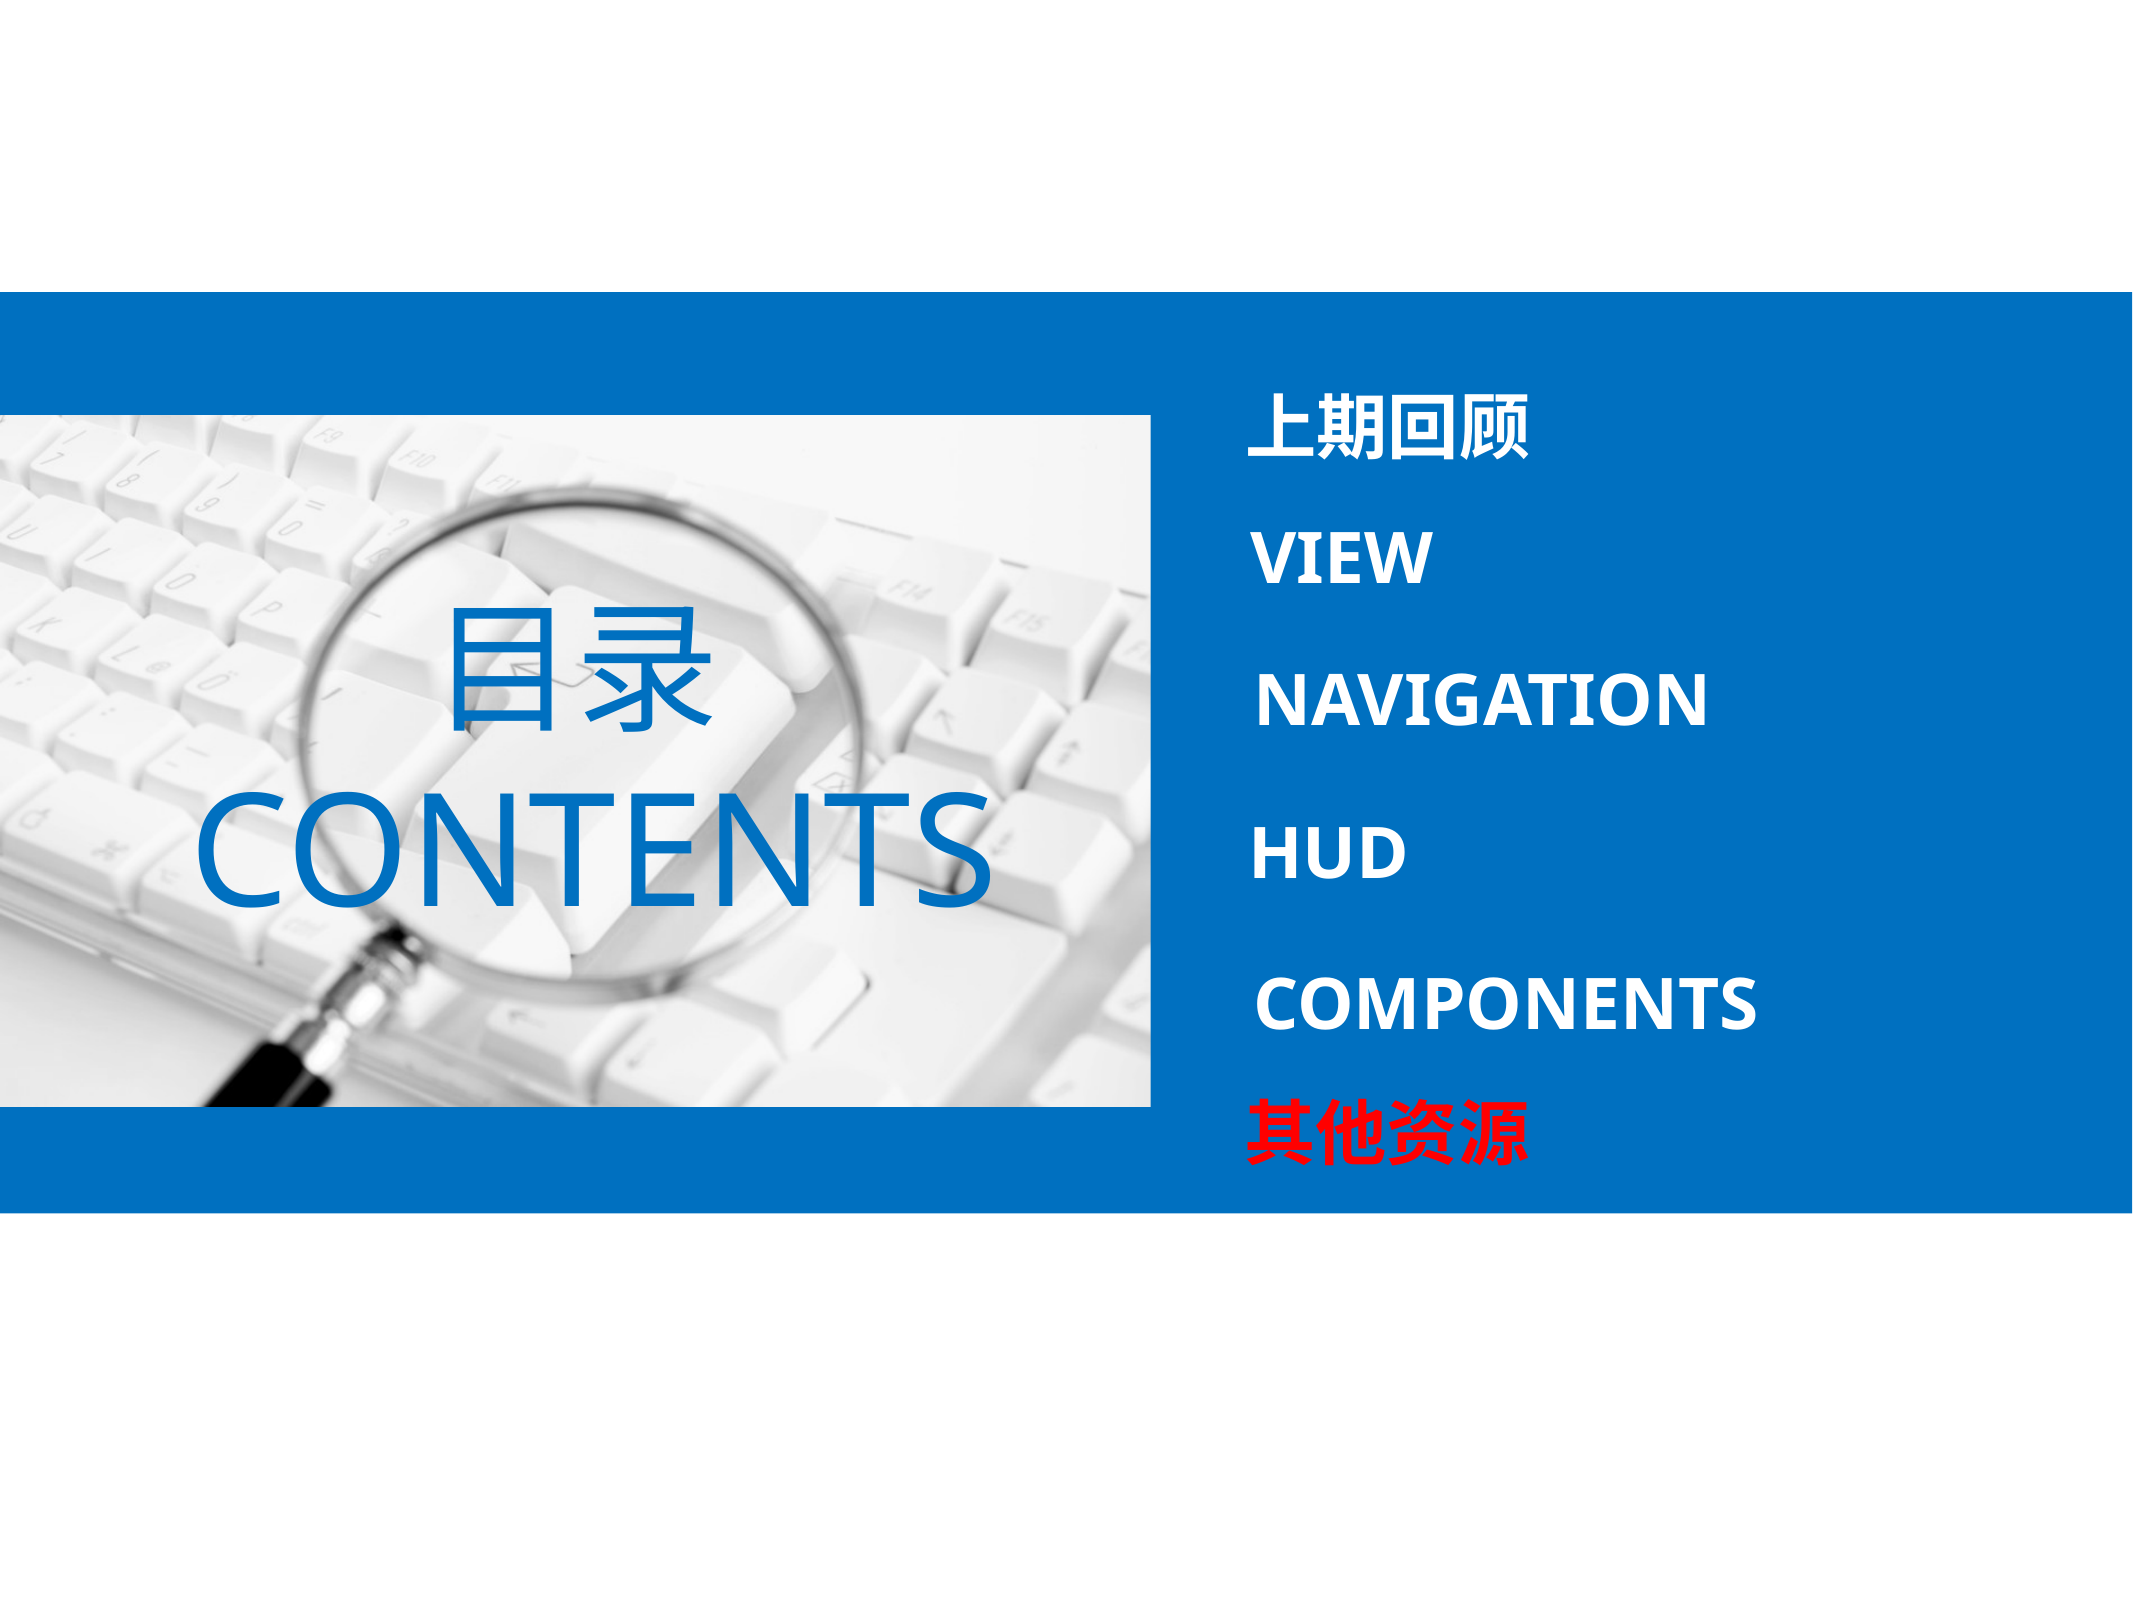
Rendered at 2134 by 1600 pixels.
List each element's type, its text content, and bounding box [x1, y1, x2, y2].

picture [0, 415, 1151, 1107]
text_box 上期回顾 [1221, 327, 1555, 480]
text_box 其他资源 [1220, 1033, 1554, 1186]
text_box HUD [1224, 752, 1434, 905]
text_box NAVIGATION [1229, 599, 1736, 752]
text_box [0, 290, 2134, 1215]
text_box COMPONENTS [1229, 904, 1784, 1057]
text_box VIEW [1226, 480, 1458, 610]
